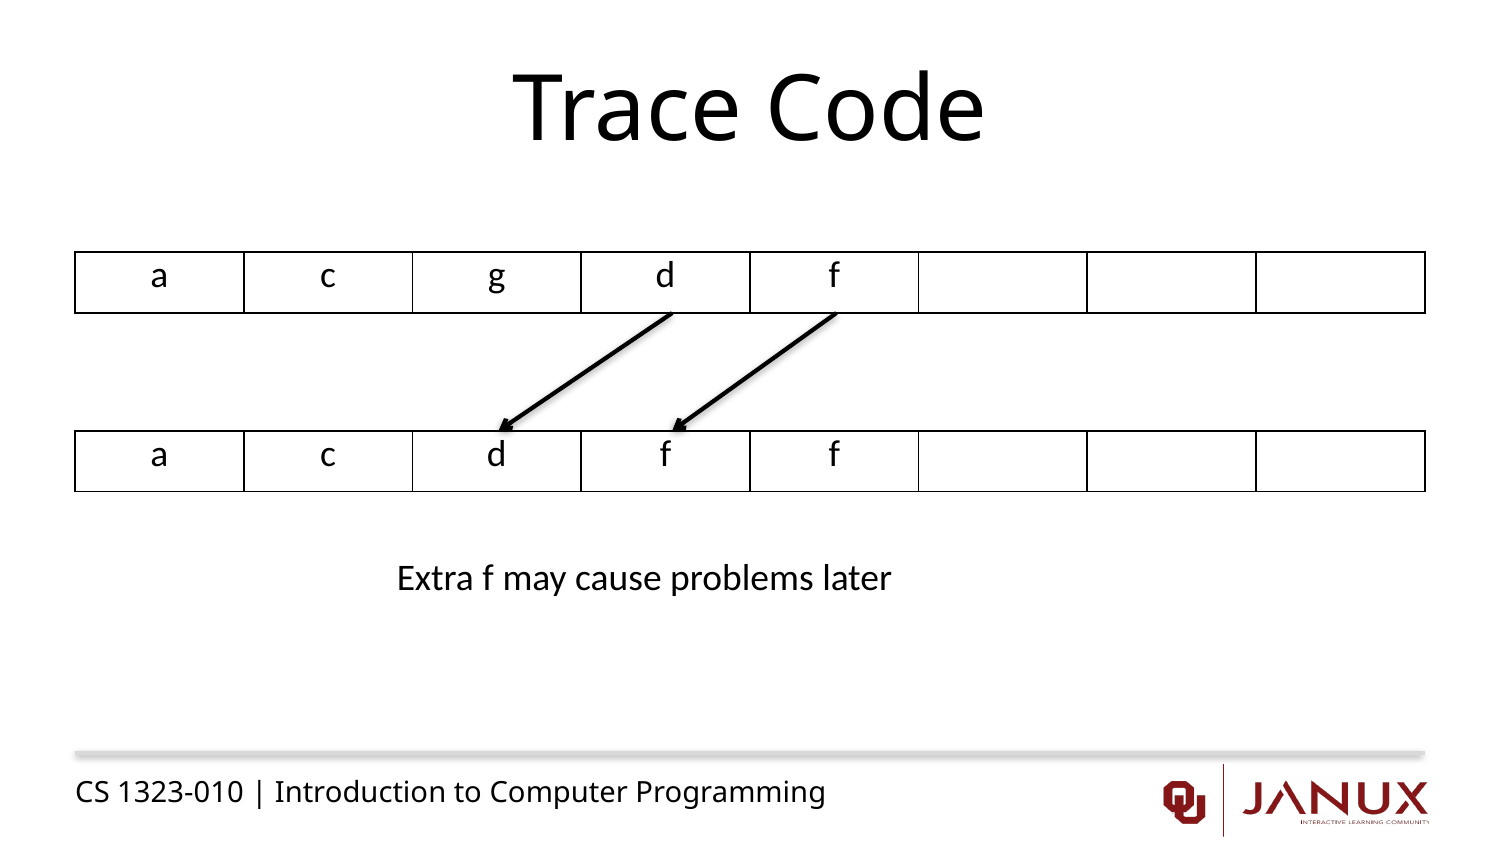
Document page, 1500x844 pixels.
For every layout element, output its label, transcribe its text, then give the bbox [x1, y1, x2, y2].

table_header d [413, 432, 580, 491]
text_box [672, 312, 837, 431]
table_header [919, 253, 1086, 312]
table_header [1088, 432, 1255, 491]
table_header [919, 432, 1086, 491]
table_header c [245, 253, 412, 312]
table_header f [751, 432, 918, 491]
table_header a [76, 432, 243, 491]
text_box Extra f may cause problems later [382, 545, 908, 606]
table_header g [413, 253, 580, 312]
table_header a [76, 253, 243, 312]
table_header f [582, 439, 749, 491]
table_header c [245, 432, 412, 491]
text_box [498, 312, 670, 431]
title Trace Code [75, 33, 1425, 175]
table_header [1088, 253, 1255, 312]
table_header f [751, 253, 918, 312]
table_header [1257, 253, 1424, 312]
table_header d [582, 253, 749, 311]
table_header [1257, 432, 1424, 491]
